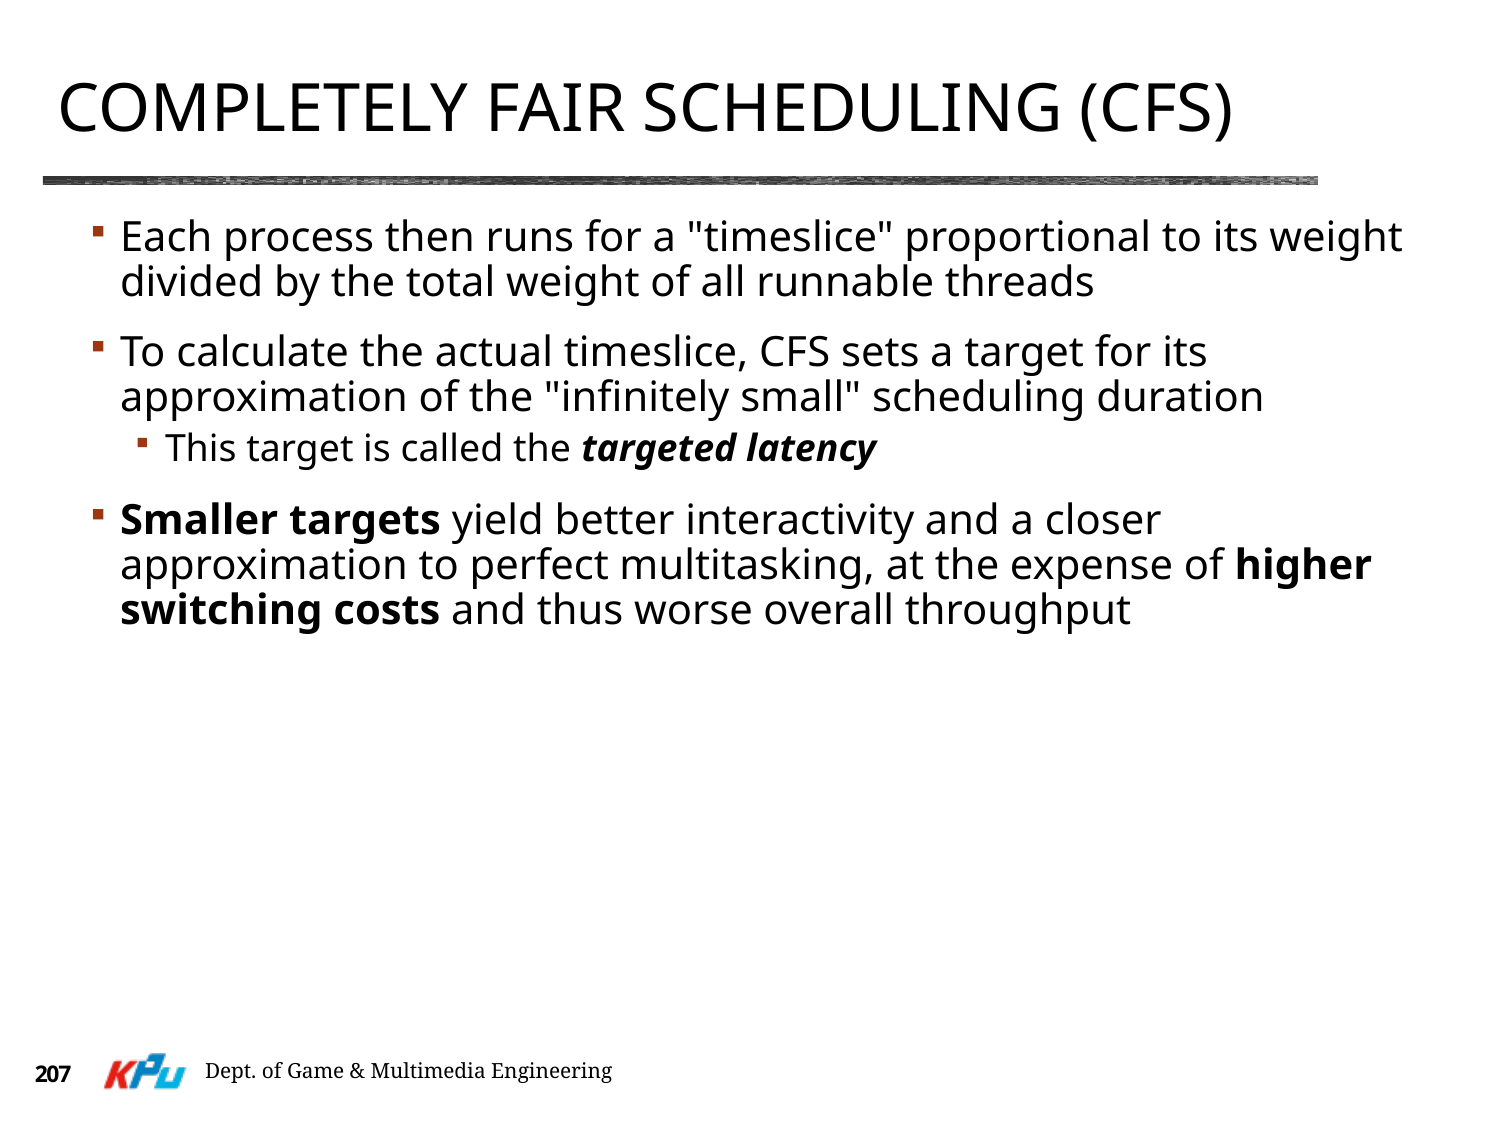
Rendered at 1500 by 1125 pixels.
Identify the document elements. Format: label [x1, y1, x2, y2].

slide_number [13, 1044, 93, 1105]
picture [92, 1047, 191, 1120]
list [75, 208, 1424, 1047]
title [42, 39, 1458, 182]
footer [190, 1047, 879, 1103]
